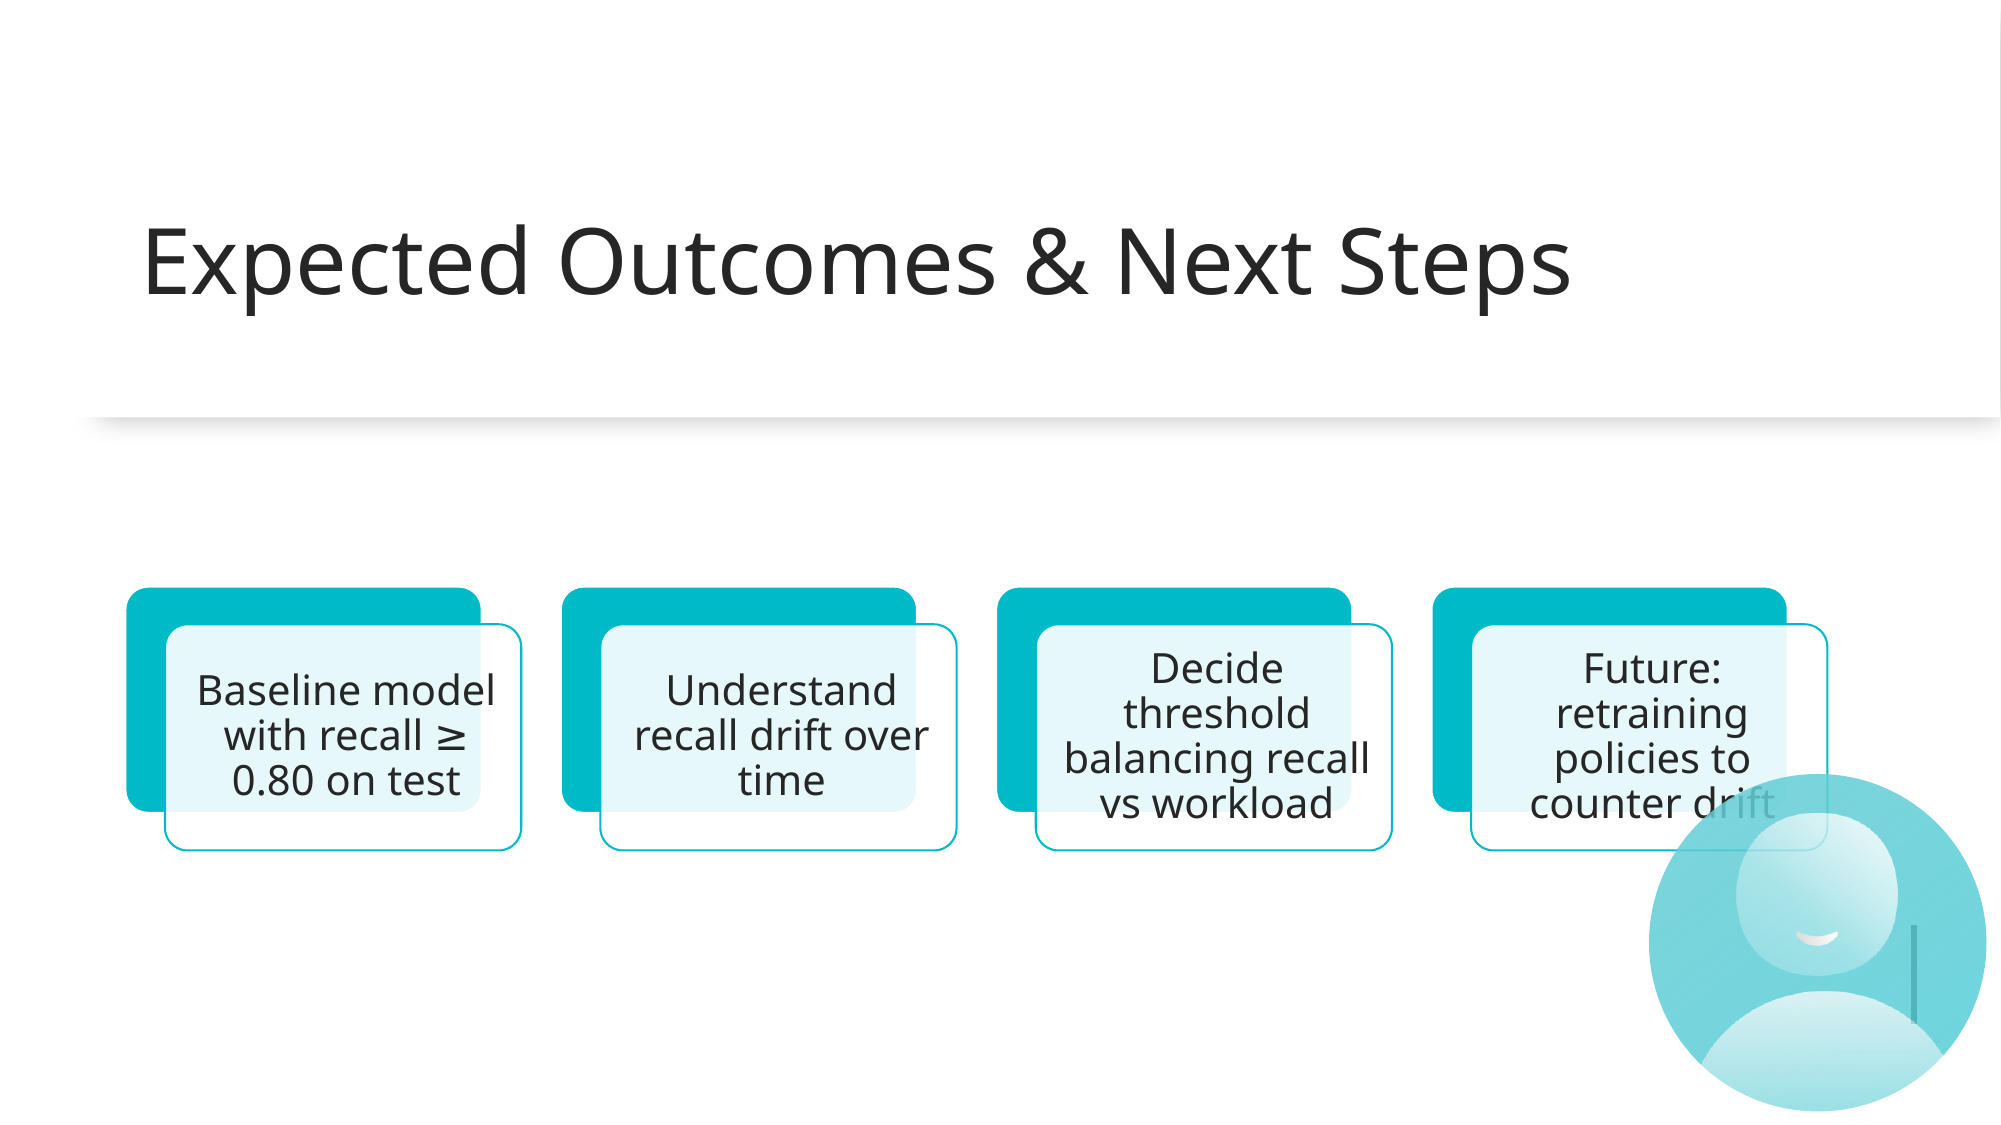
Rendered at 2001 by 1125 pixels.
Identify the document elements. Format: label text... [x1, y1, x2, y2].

text_box [0, 418, 2000, 1125]
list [124, 450, 1828, 987]
text_box [0, 0, 2000, 418]
title Expected Outcomes & Next Steps [124, 140, 1699, 376]
picture [1648, 773, 1987, 1112]
